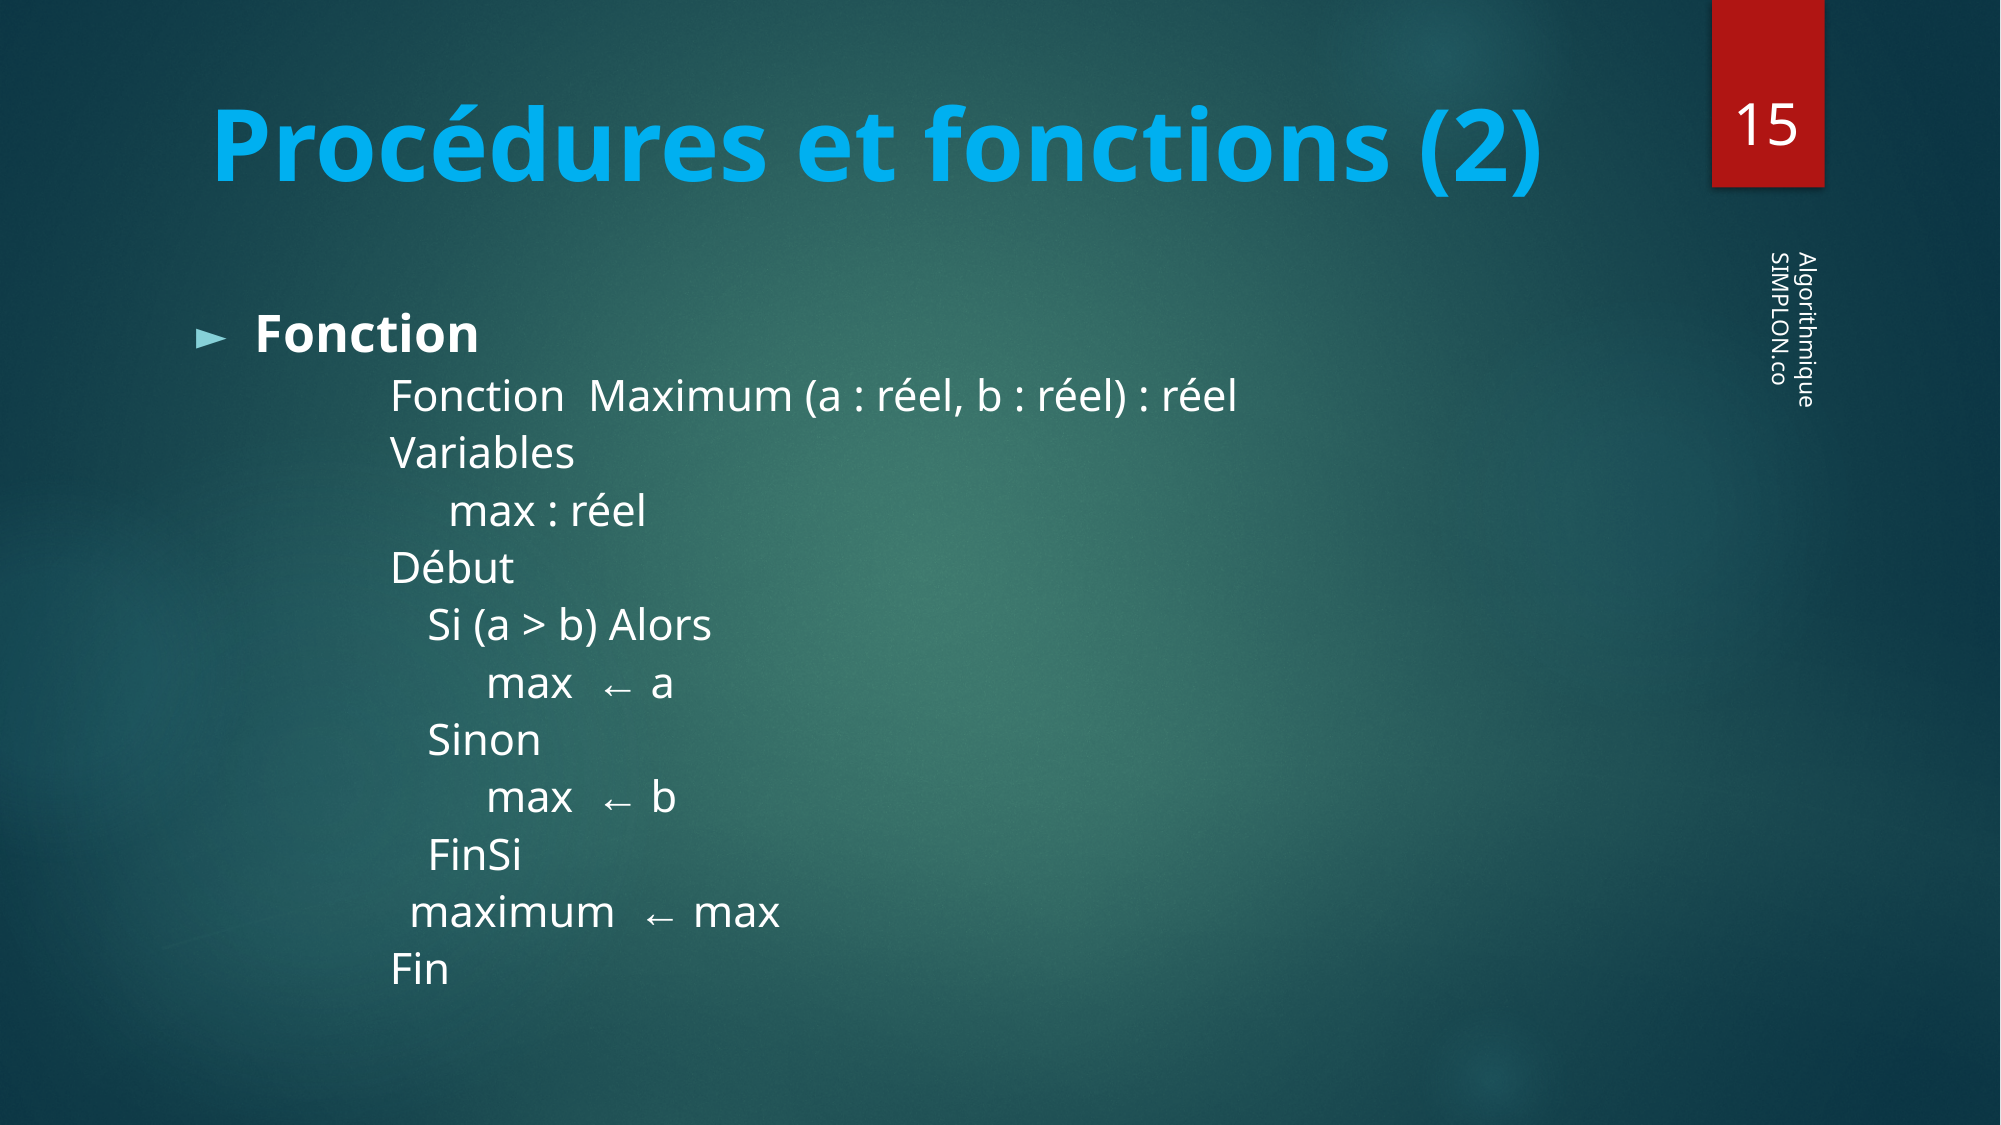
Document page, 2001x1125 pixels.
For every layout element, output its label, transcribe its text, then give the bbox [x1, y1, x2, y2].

list Fonction Fonction Maximum (a : réel, b : réel) : réel Variables max : réel Début Si (a > b) Alors max ← a Sinon max ← b FinSi maximum ← max Fin [181, 292, 1819, 1051]
picture [0, 0, 2001, 1125]
title Procédures et fonctions (2) [106, 74, 1649, 275]
slide_number ‹#› [1698, 48, 1836, 175]
footer Algorithmique SIMPLON.co [1760, 237, 1898, 871]
